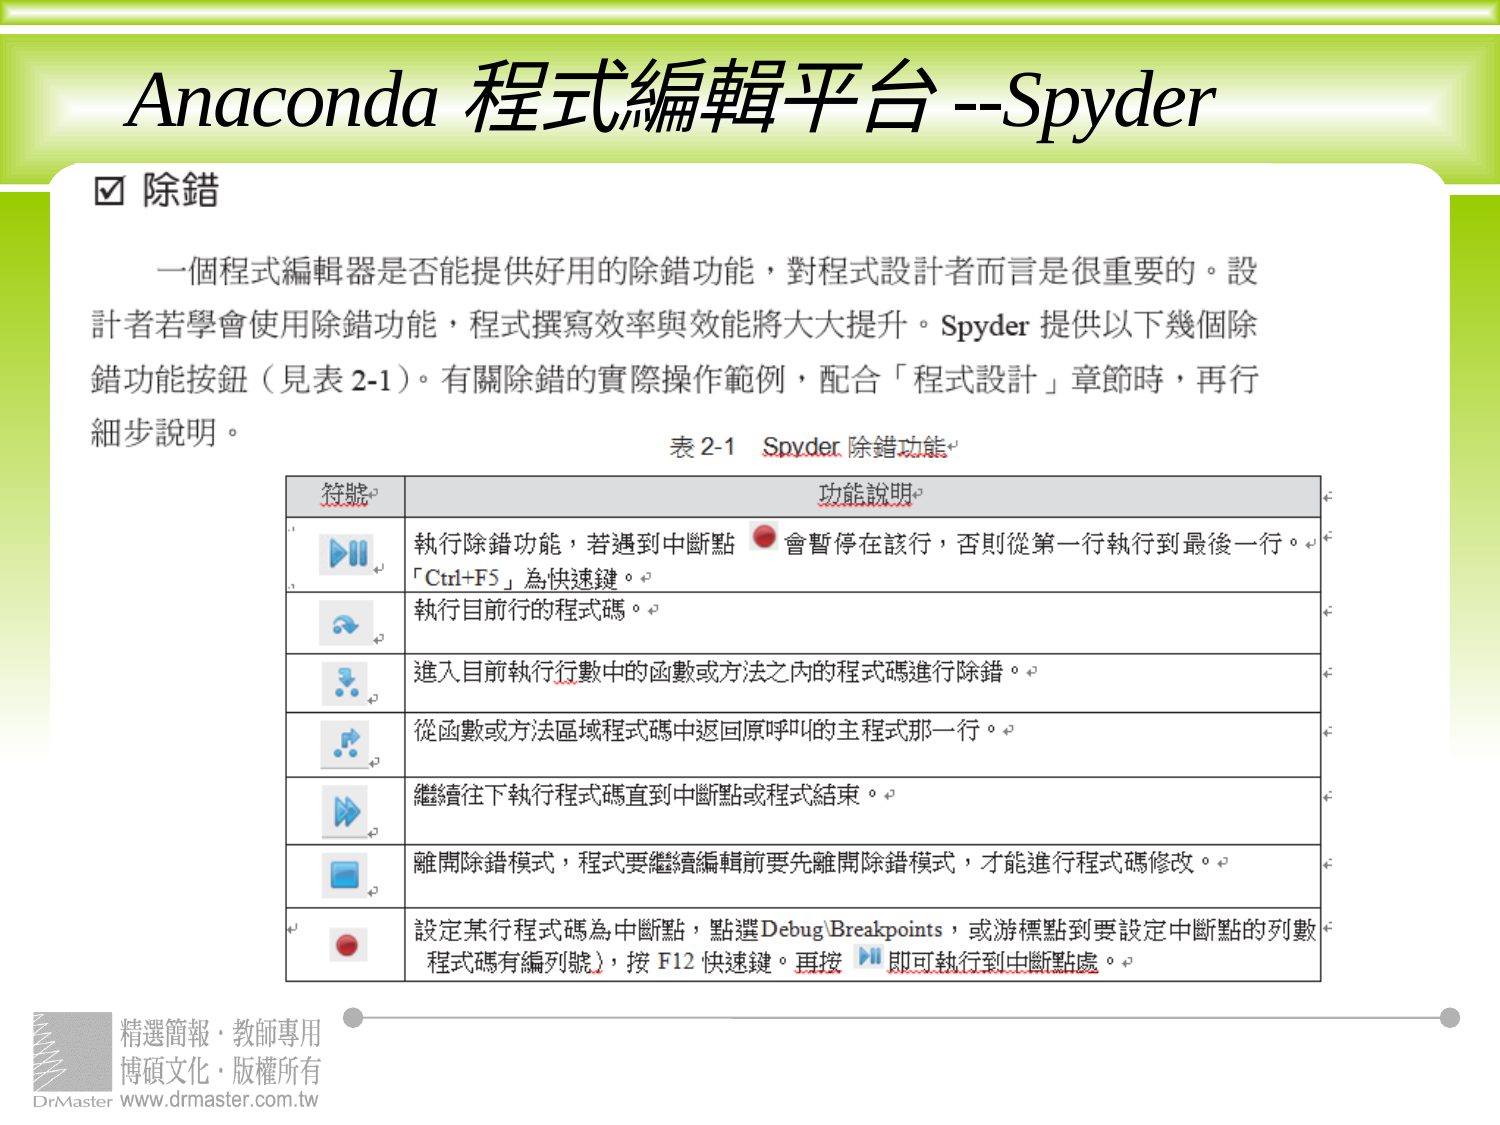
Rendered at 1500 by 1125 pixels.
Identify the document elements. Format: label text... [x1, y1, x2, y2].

title Anaconda程式編輯平台--Spyder [112, 37, 1388, 150]
text_box [74, 260, 1425, 1061]
picture [33, 1012, 322, 1110]
picture [74, 163, 1332, 994]
